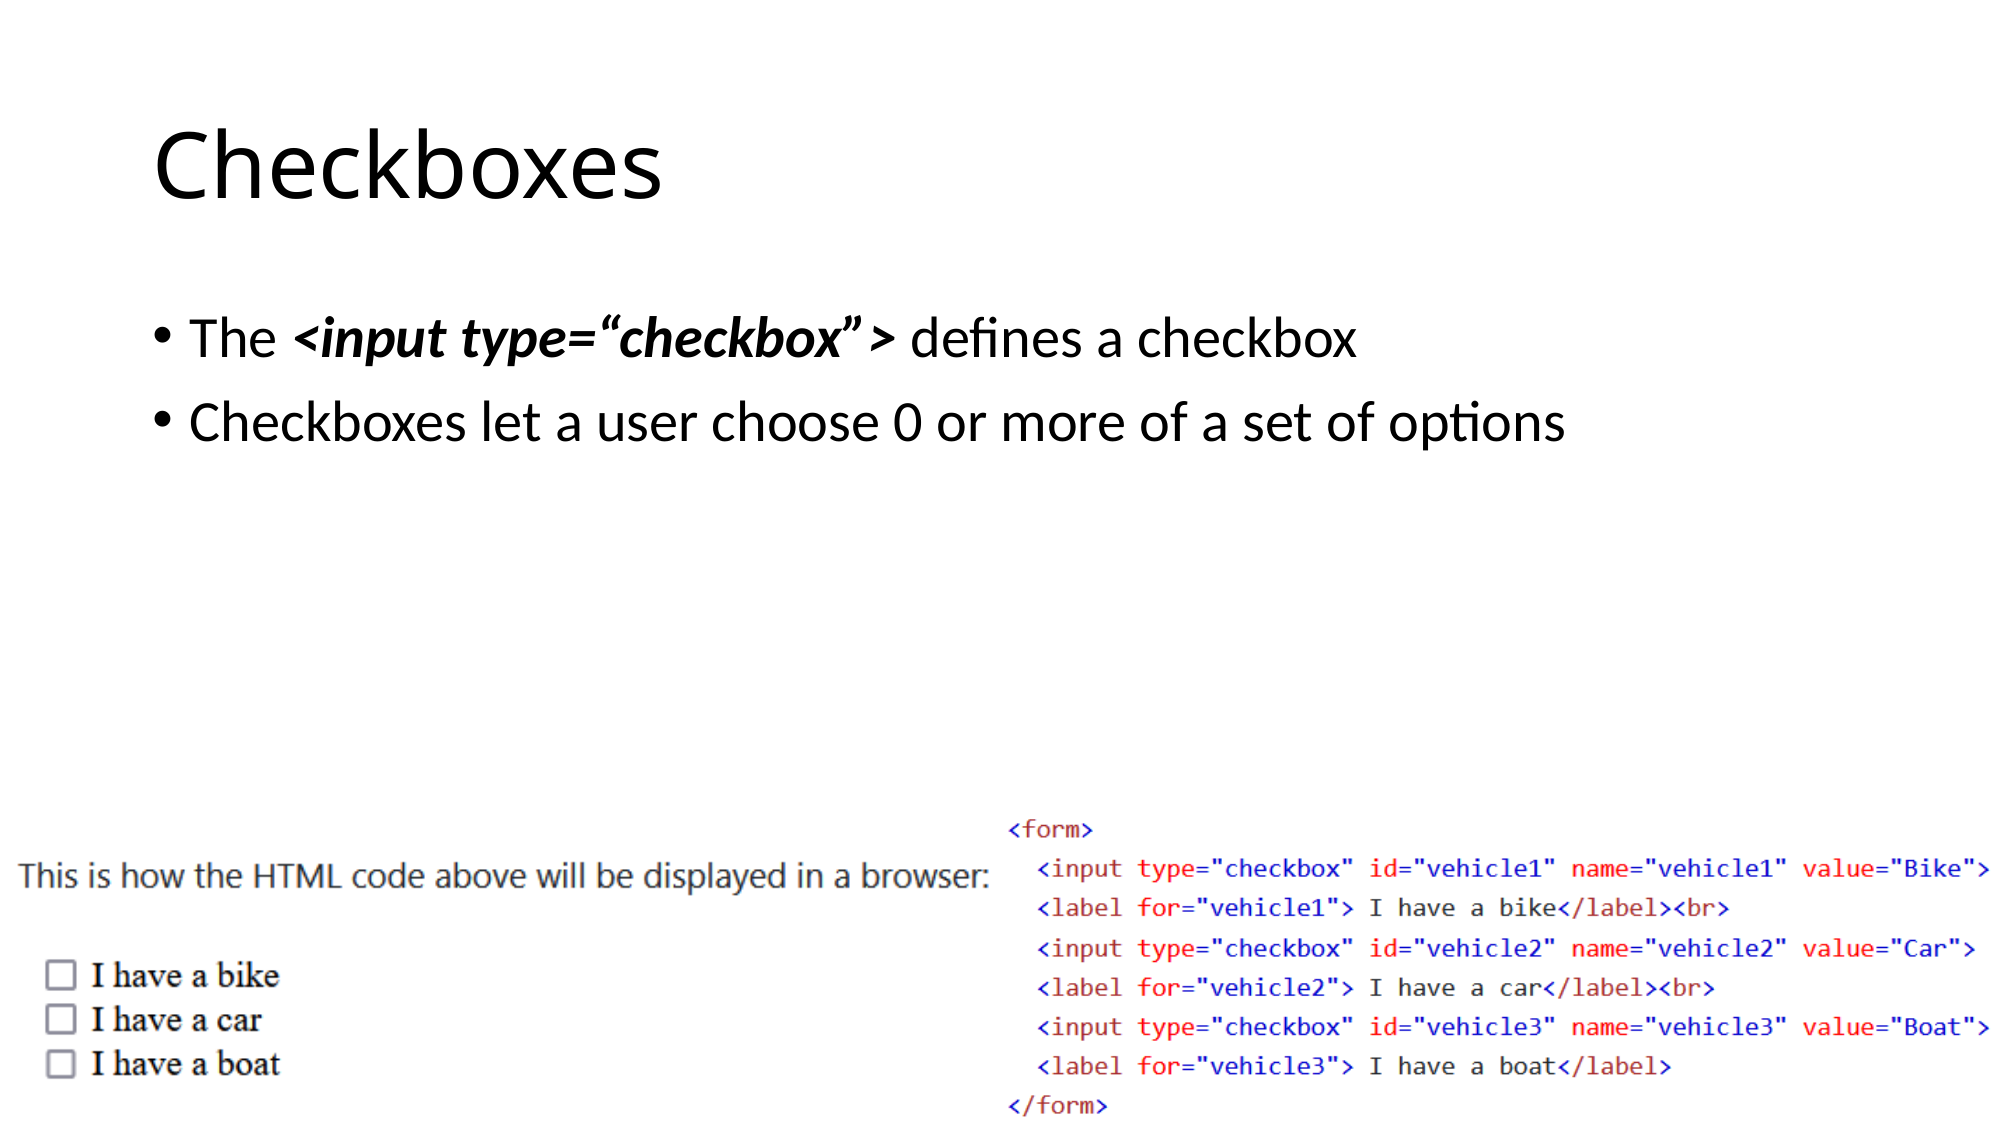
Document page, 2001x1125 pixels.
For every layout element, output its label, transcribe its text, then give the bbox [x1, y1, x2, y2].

picture [0, 804, 2000, 1125]
list The <input type=“checkbox”> defines a checkbox Checkboxes let a user choose 0 or more of a set of options [137, 299, 1863, 835]
title Checkboxes [137, 59, 1863, 278]
